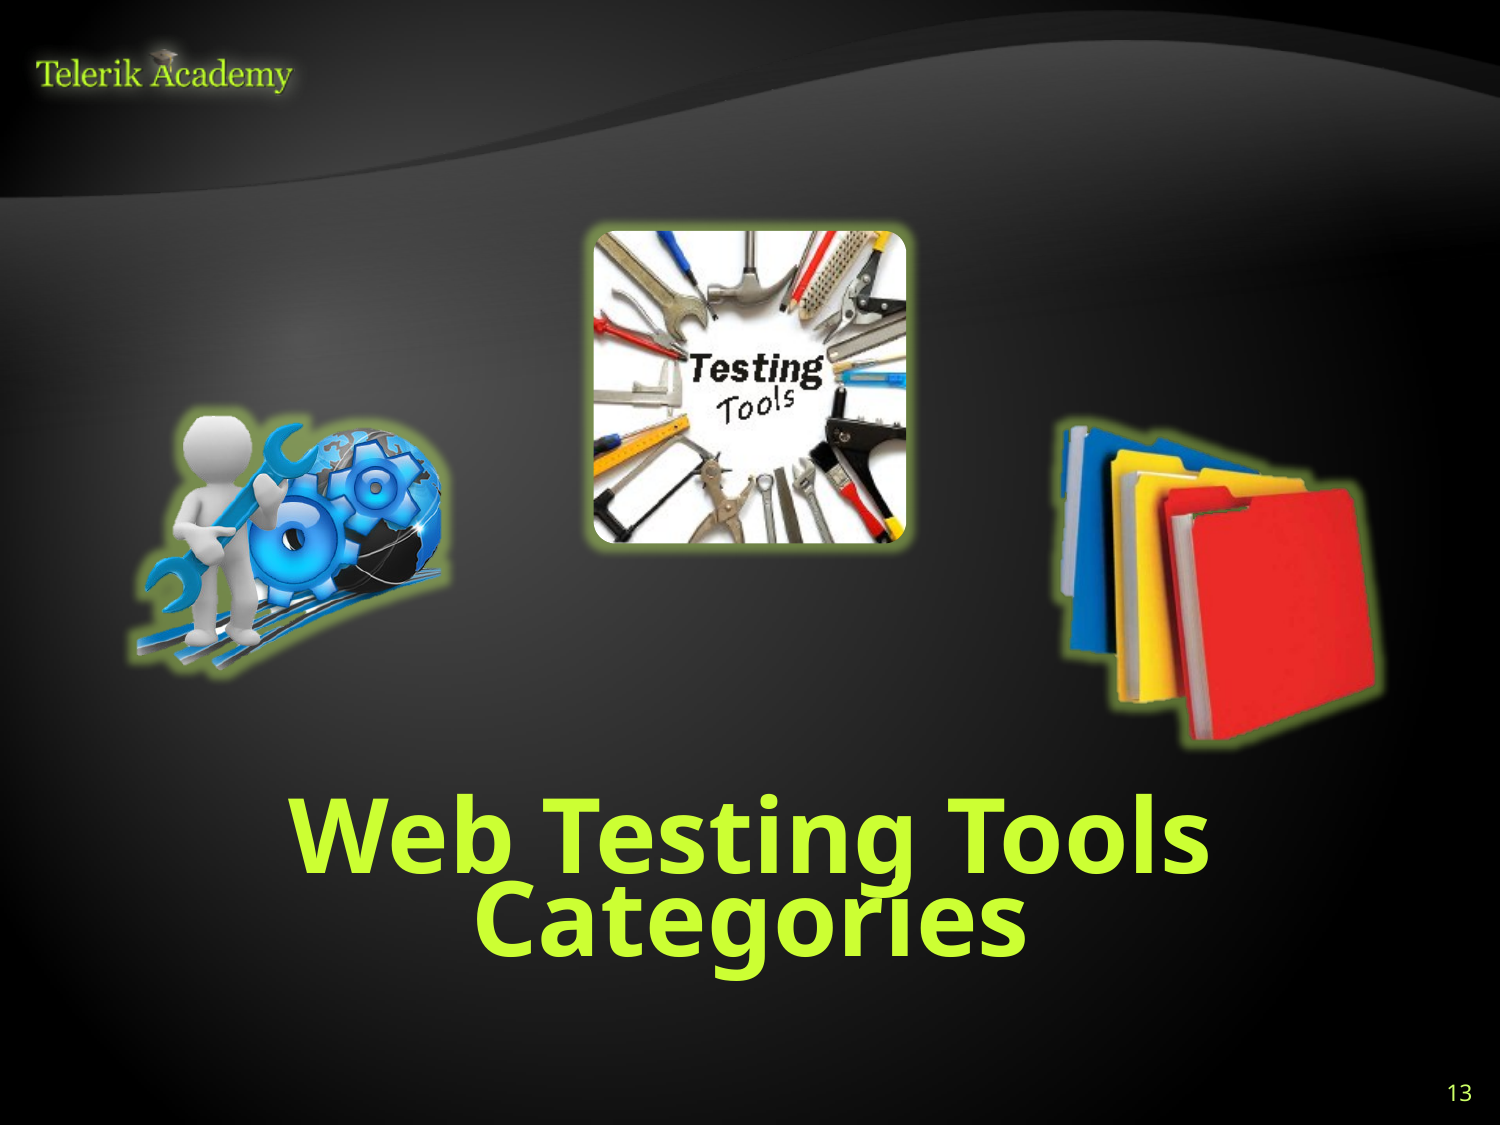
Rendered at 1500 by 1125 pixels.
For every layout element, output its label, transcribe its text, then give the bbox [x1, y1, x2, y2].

picture [0, 0, 1500, 1125]
list [37, 149, 1463, 1100]
slide_number 13 [1412, 1074, 1488, 1113]
text_box Web Testing Tools Categories [100, 775, 1401, 1013]
